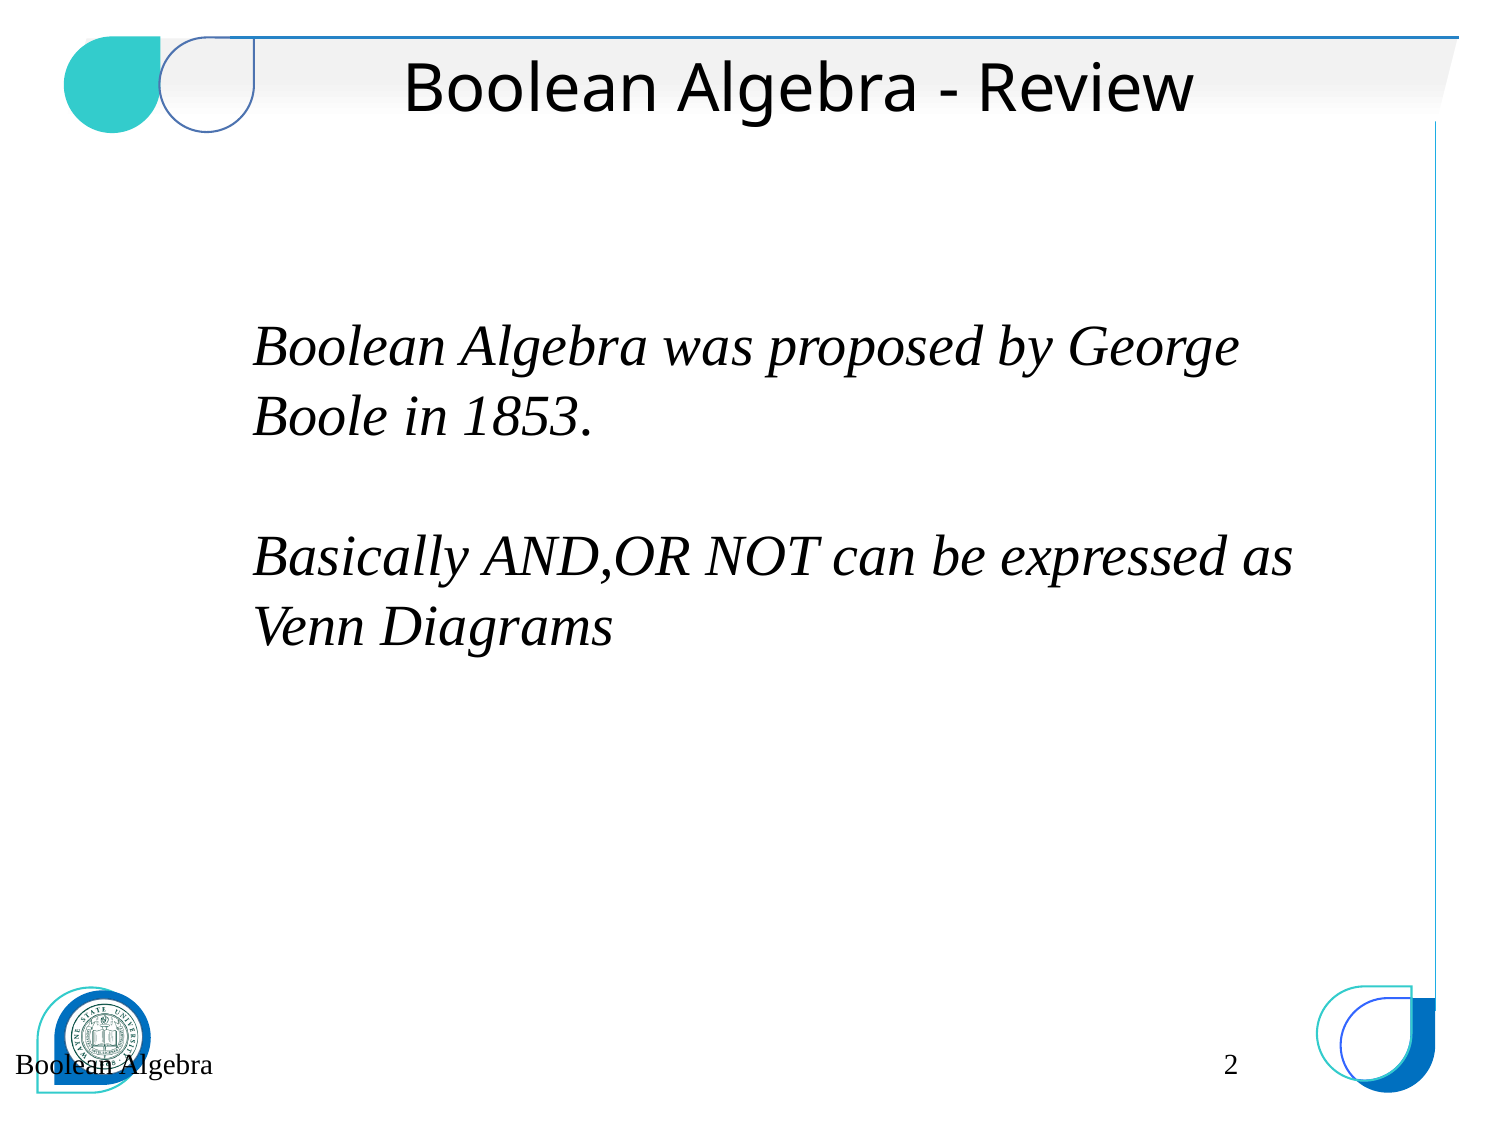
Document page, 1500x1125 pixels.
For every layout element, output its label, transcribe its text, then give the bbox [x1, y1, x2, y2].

text_box Boolean Algebra was proposed by George Boole in 1853. Basically AND,OR NOT can be expressed as Venn Diagrams [237, 299, 1327, 665]
footer Boolean Algebra [0, 1025, 475, 1100]
slide_number 2 [1074, 1025, 1388, 1100]
picture [64, 998, 143, 1025]
text_box Boolean Algebra - Review [387, 37, 1210, 133]
